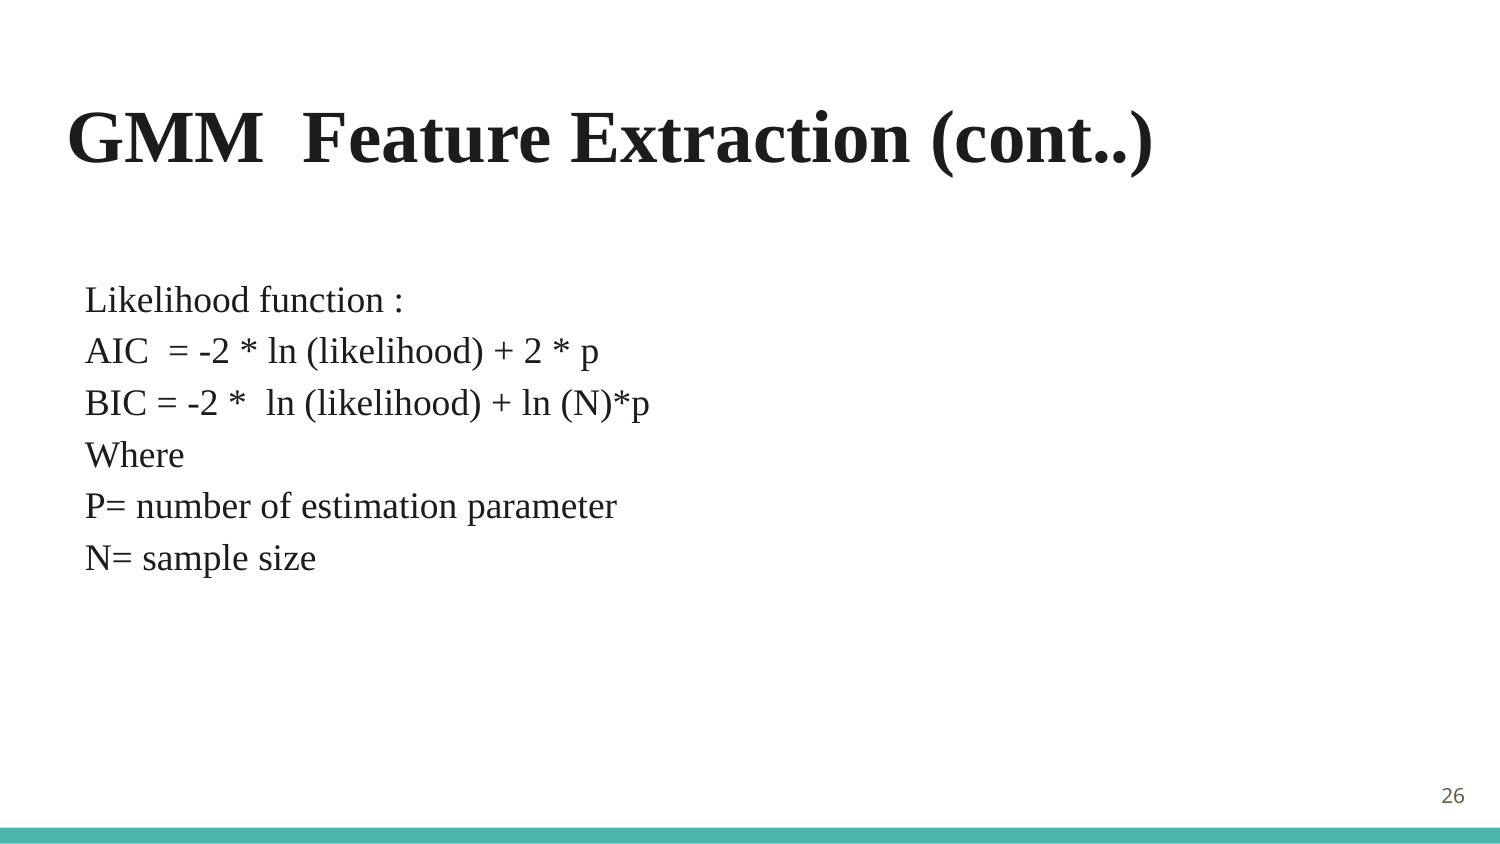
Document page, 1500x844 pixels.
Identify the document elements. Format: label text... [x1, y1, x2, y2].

title GMM Feature Extraction (cont..) [51, 72, 1449, 189]
slide_number 26 [1389, 764, 1480, 830]
list Likelihood function : AIC = -2 * ln (likelihood) + 2 * p BIC = -2 * ln (likelihood) + ln (N)*p Where P= number of estimation parameter N= sample size [51, 207, 1449, 750]
